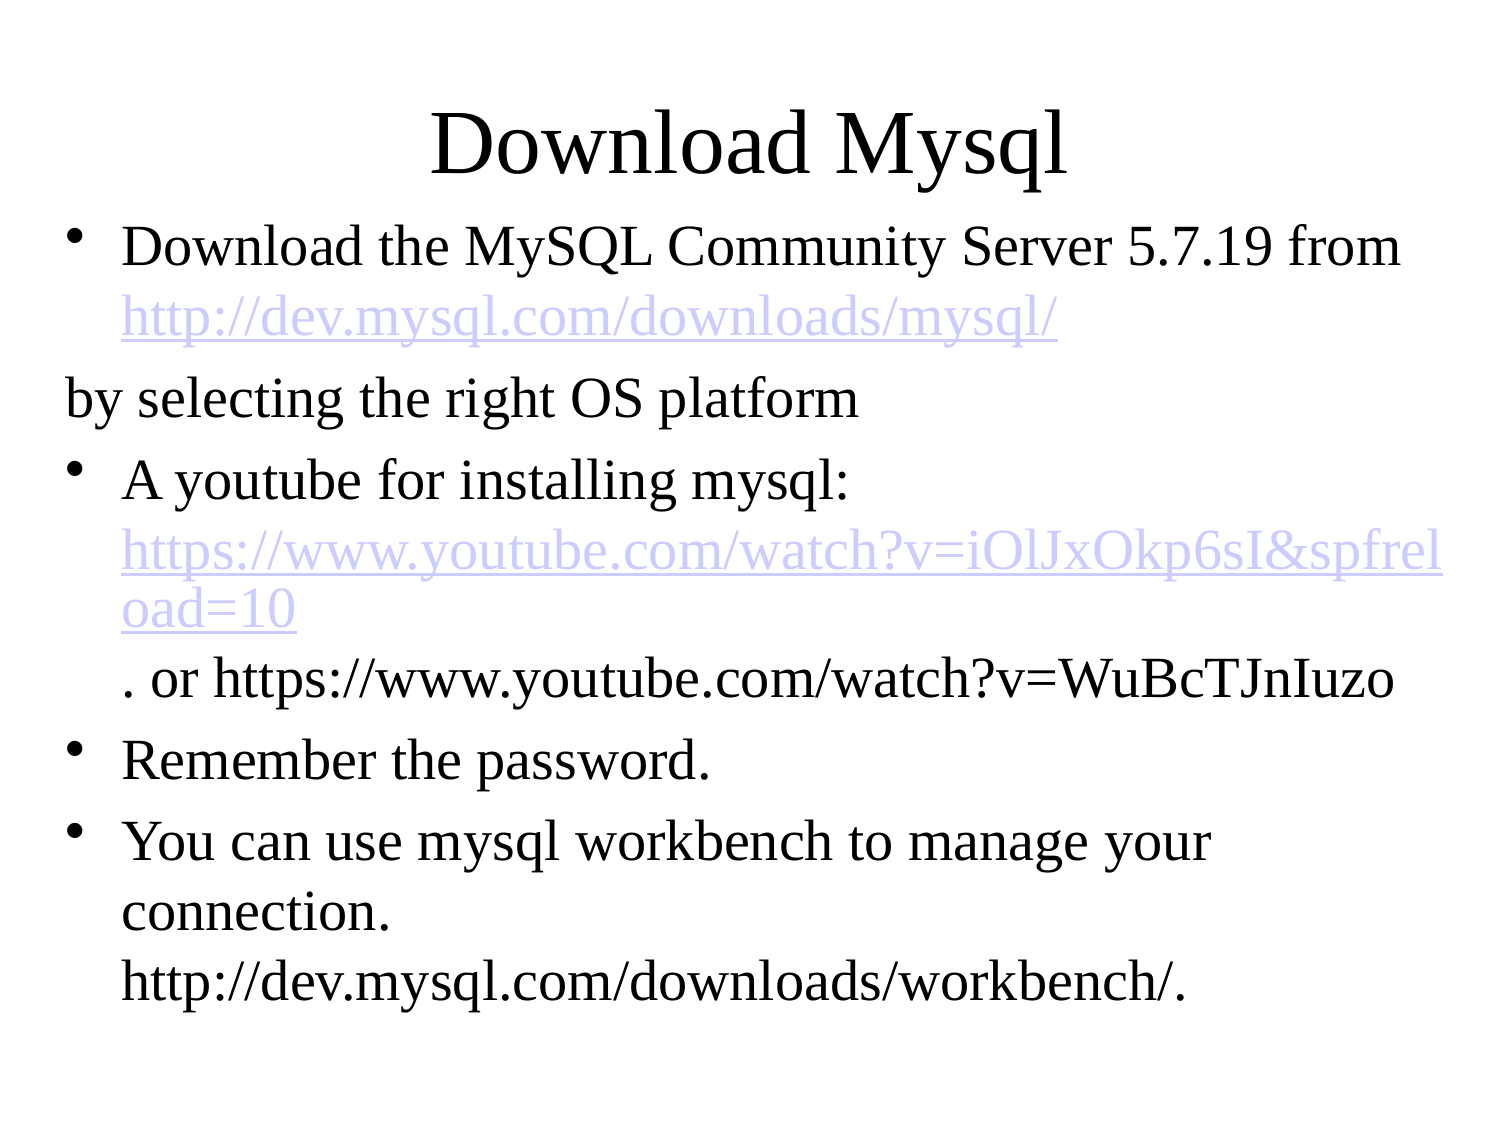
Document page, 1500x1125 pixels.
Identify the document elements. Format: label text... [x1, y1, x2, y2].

list Download the MySQL Community Server 5.7.19 from http://dev.mysql.com/downloads/mysql/ by selecting the right OS platform A youtube for installing mysql: https://www.youtube.com/watch?v=iOlJxOkp6sI&spfreload=10. or https://www.youtube.com/watch?v=WuBcTJnIuzo Remember the password. You can use mysql workbench to manage your connection. http://dev.mysql.com/downloads/workbench/. [49, 199, 1463, 1125]
title Download Mysql [112, 42, 1388, 199]
